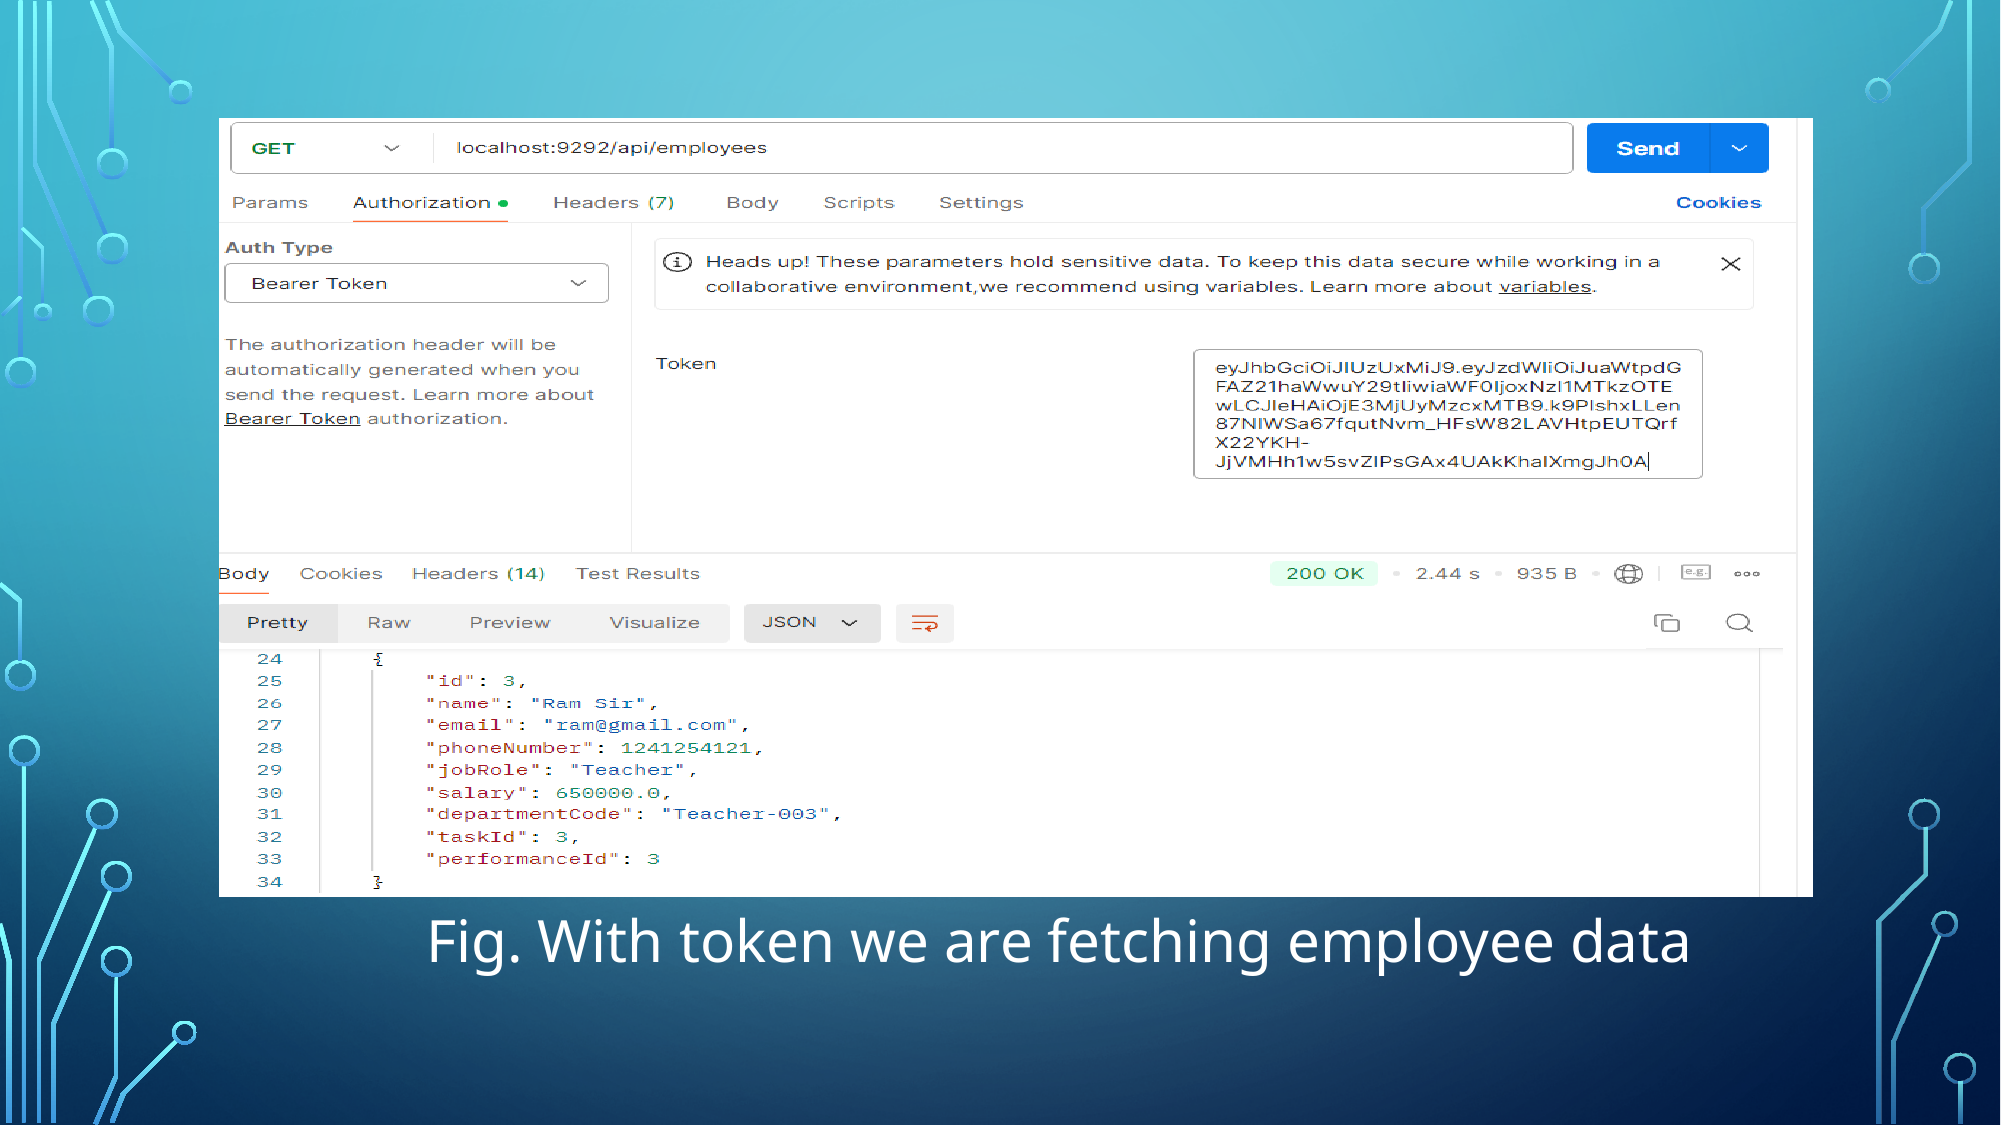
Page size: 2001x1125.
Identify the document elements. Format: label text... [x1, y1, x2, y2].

picture [219, 118, 1813, 897]
text_box Fig. With token we are fetching employee data [411, 897, 1713, 982]
